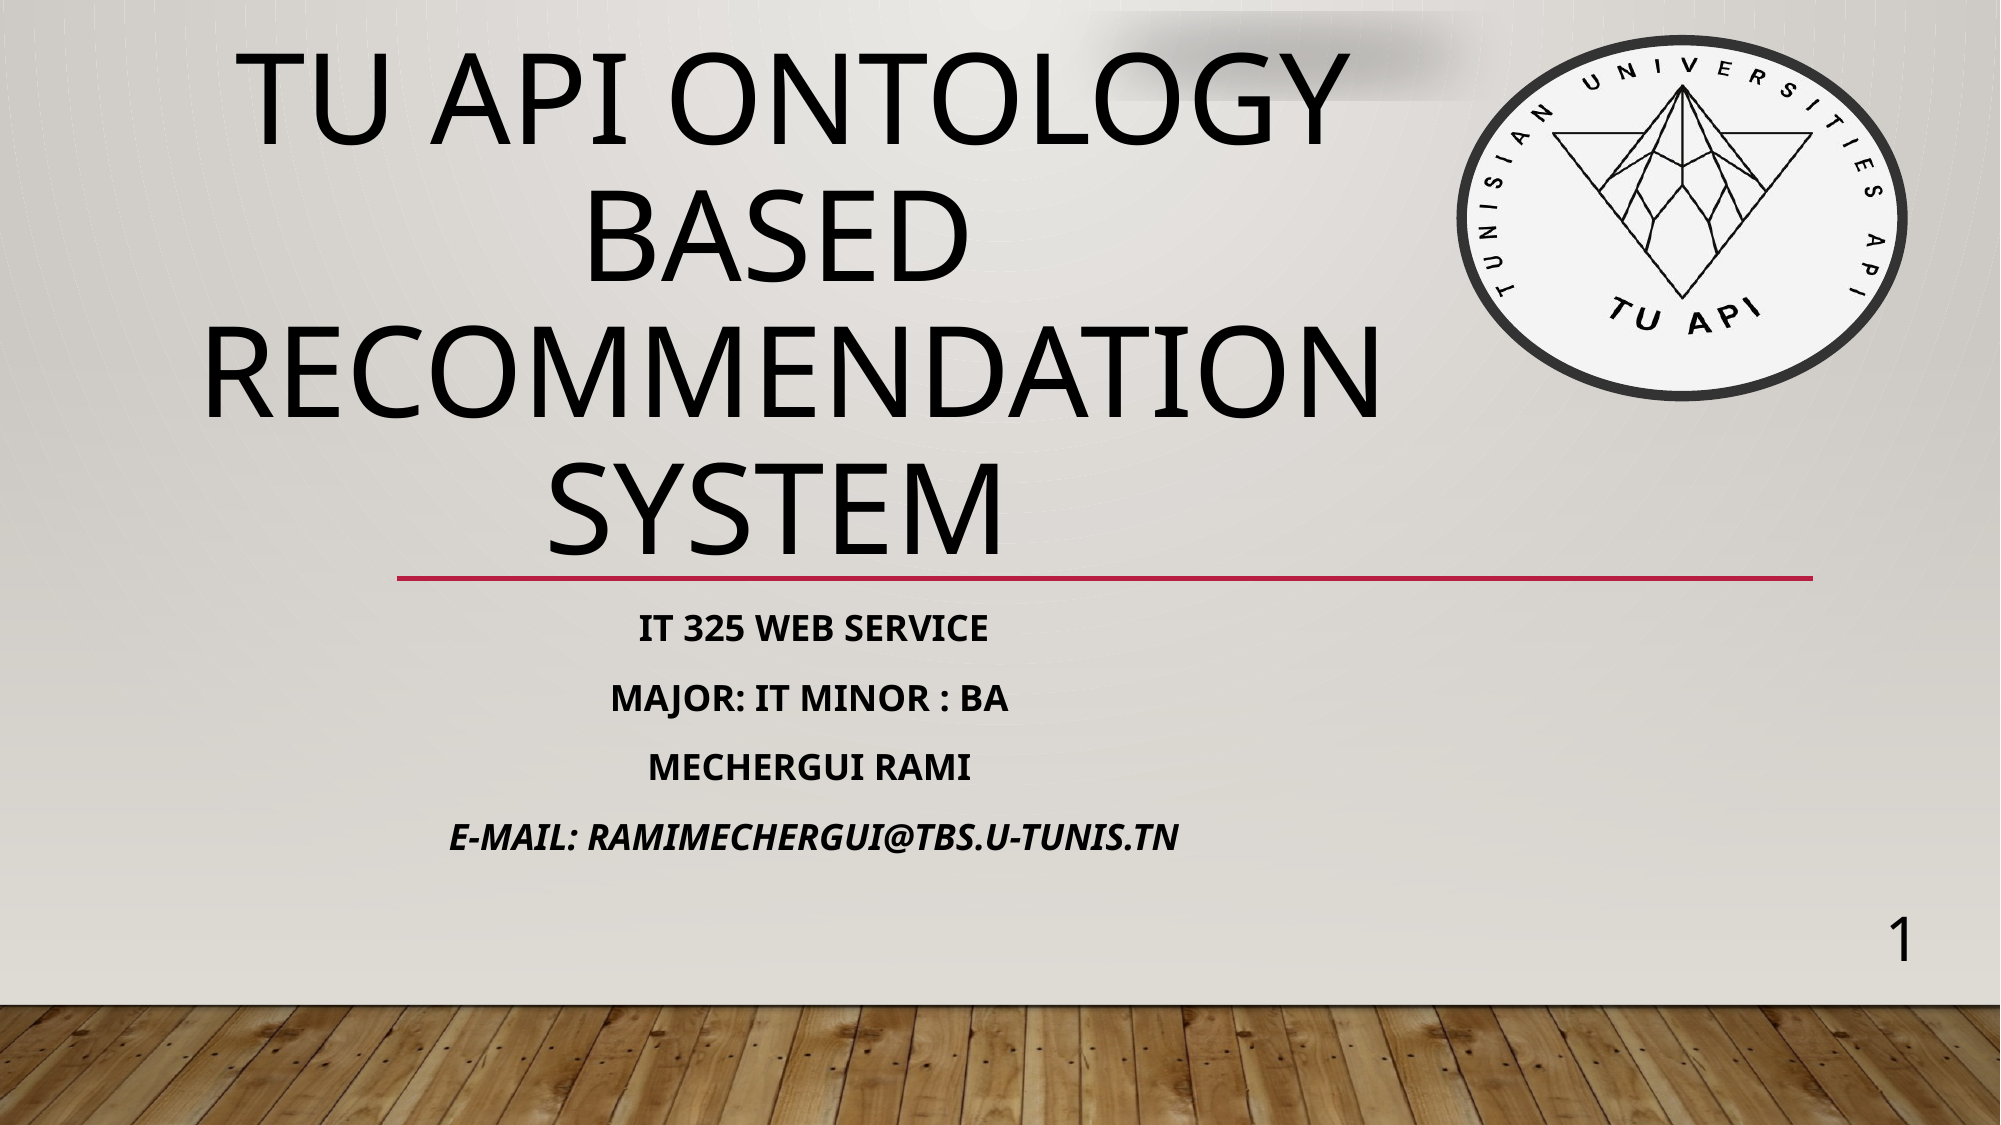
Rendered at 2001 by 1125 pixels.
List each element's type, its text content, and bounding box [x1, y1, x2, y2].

picture [0, 1005, 2000, 1125]
title TU API Ontology based recommendation system [125, 23, 1462, 581]
text_box 1 [1851, 900, 1954, 976]
picture [1461, 39, 1903, 397]
subtitle IT 325 Web Service major: it minor : ba Mechergui Rami e-mail: ramimechergui@tbs.u-tunis.tn [78, 581, 1550, 938]
